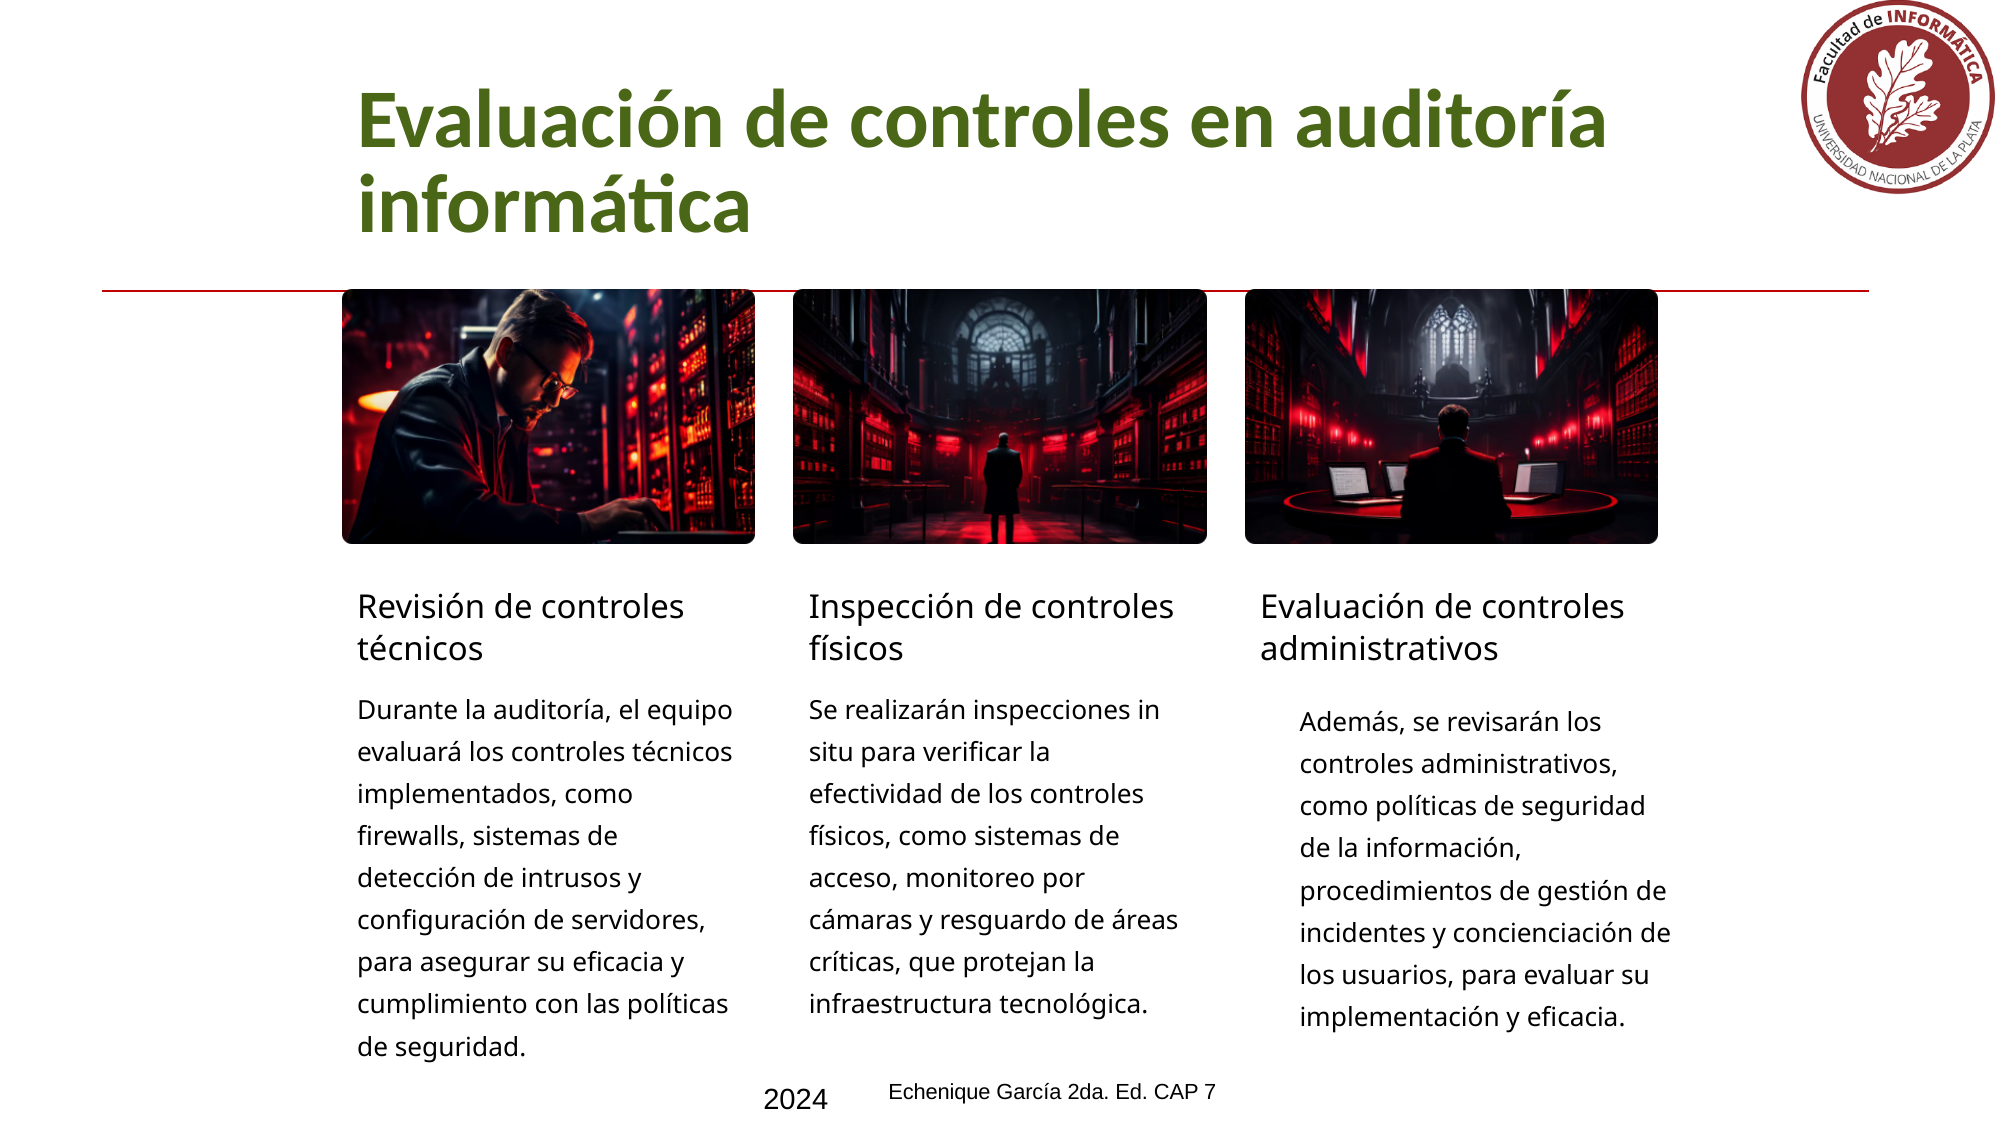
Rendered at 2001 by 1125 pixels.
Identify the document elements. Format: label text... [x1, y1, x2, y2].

text_box Además, se revisarán los controles administrativos, como políticas de seguridad de la información, procedimientos de gestión de incidentes y concienciación de los usuarios, para evaluar su implementación y eficacia. [1284, 687, 1698, 1024]
text_box Revisión de controles técnicos [342, 576, 755, 660]
picture [793, 289, 1207, 545]
text_box Durante la auditoría, el equipo evaluará los controles técnicos implementados, como firewalls, sistemas de detección de intrusos y configuración de servidores, para asegurar su eficacia y cumplimiento con las políticas de seguridad. [342, 674, 755, 1012]
text_box Evaluación de controles administrativos [1245, 576, 1658, 701]
text_box Evaluación de controles en auditoría informática [342, 72, 1658, 237]
text_box Se realizarán inspecciones in situ para verificar la efectividad de los controles físicos, como sistemas de acceso, monitoreo por cámaras y resguardo de áreas críticas, que protejan la infraestructura tecnológica. [793, 674, 1207, 970]
picture [342, 289, 755, 545]
text_box Echenique García 2da. Ed. CAP 7 [873, 1070, 1873, 1112]
picture [1801, 0, 2000, 195]
text_box Inspección de controles físicos [793, 576, 1207, 660]
picture [1245, 289, 1658, 545]
